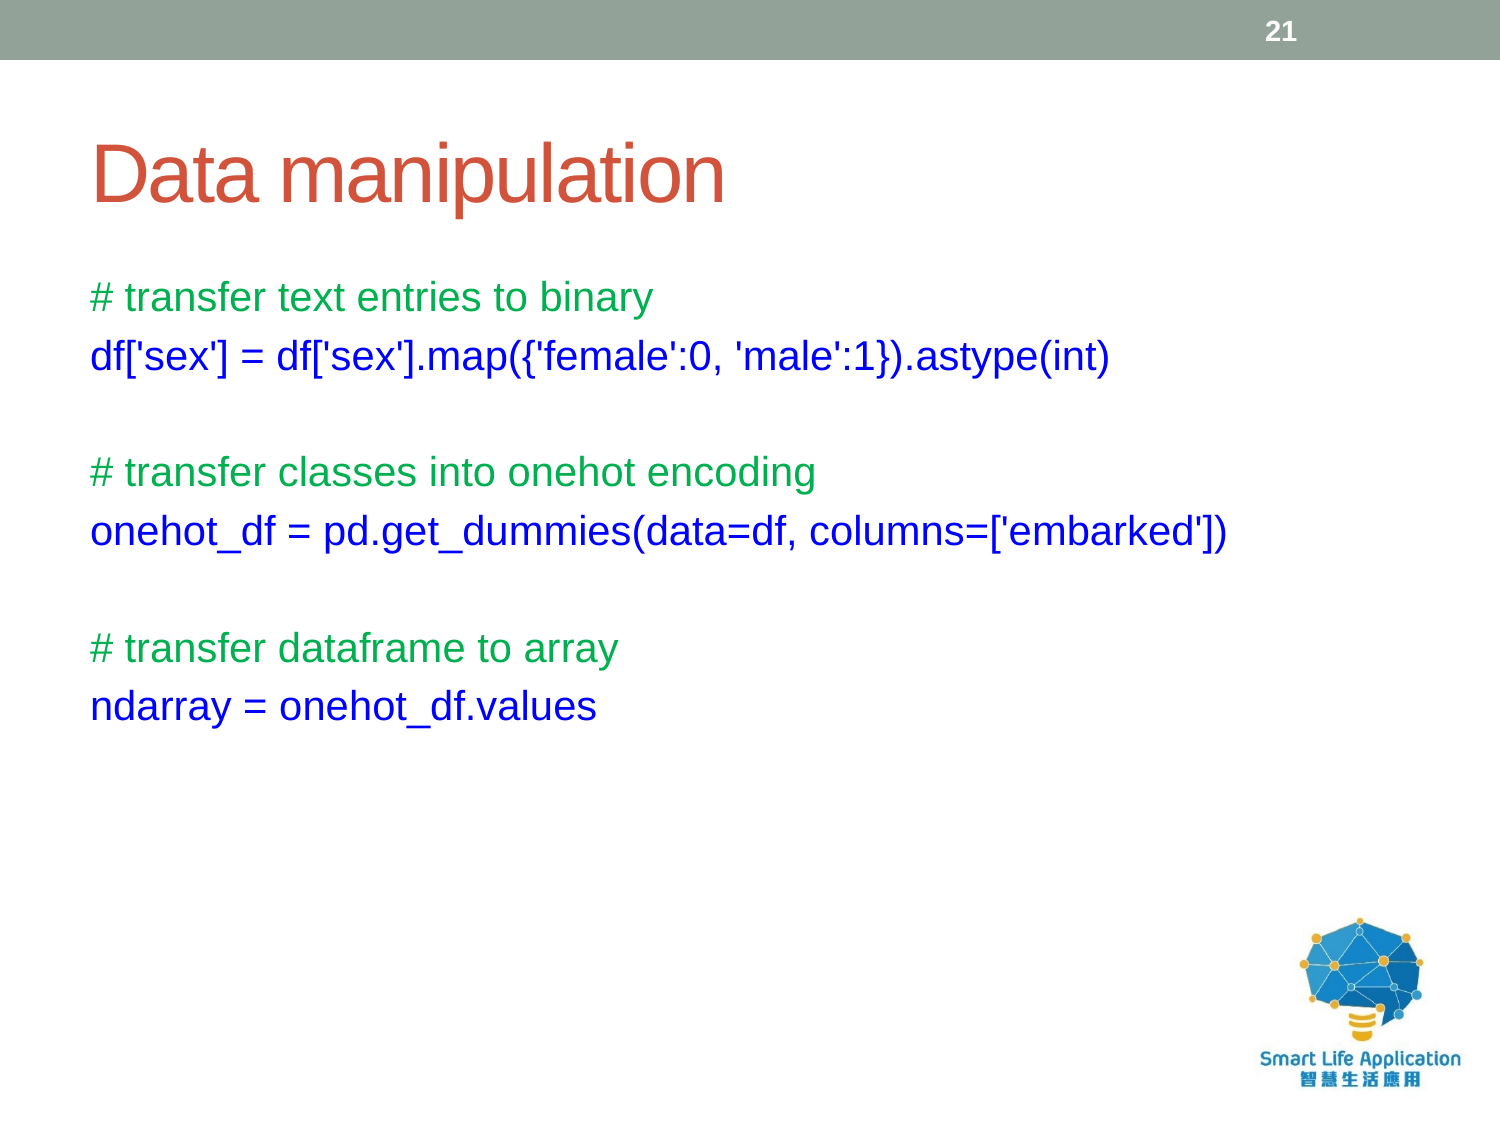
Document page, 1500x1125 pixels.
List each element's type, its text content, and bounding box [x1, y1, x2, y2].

picture [1243, 905, 1480, 1099]
slide_number 21 [1250, 3, 1425, 57]
list # transfer text entries to binary df['sex'] = df['sex'].map({'female':0, 'male':1}).astype(int) # transfer classes into onehot encoding onehot_df = pd.get_dummies(data=df, columns=['embarked']) # transfer dataframe to array ndarray = onehot_df.values [75, 262, 1471, 953]
title Data manipulation [75, 87, 1425, 250]
